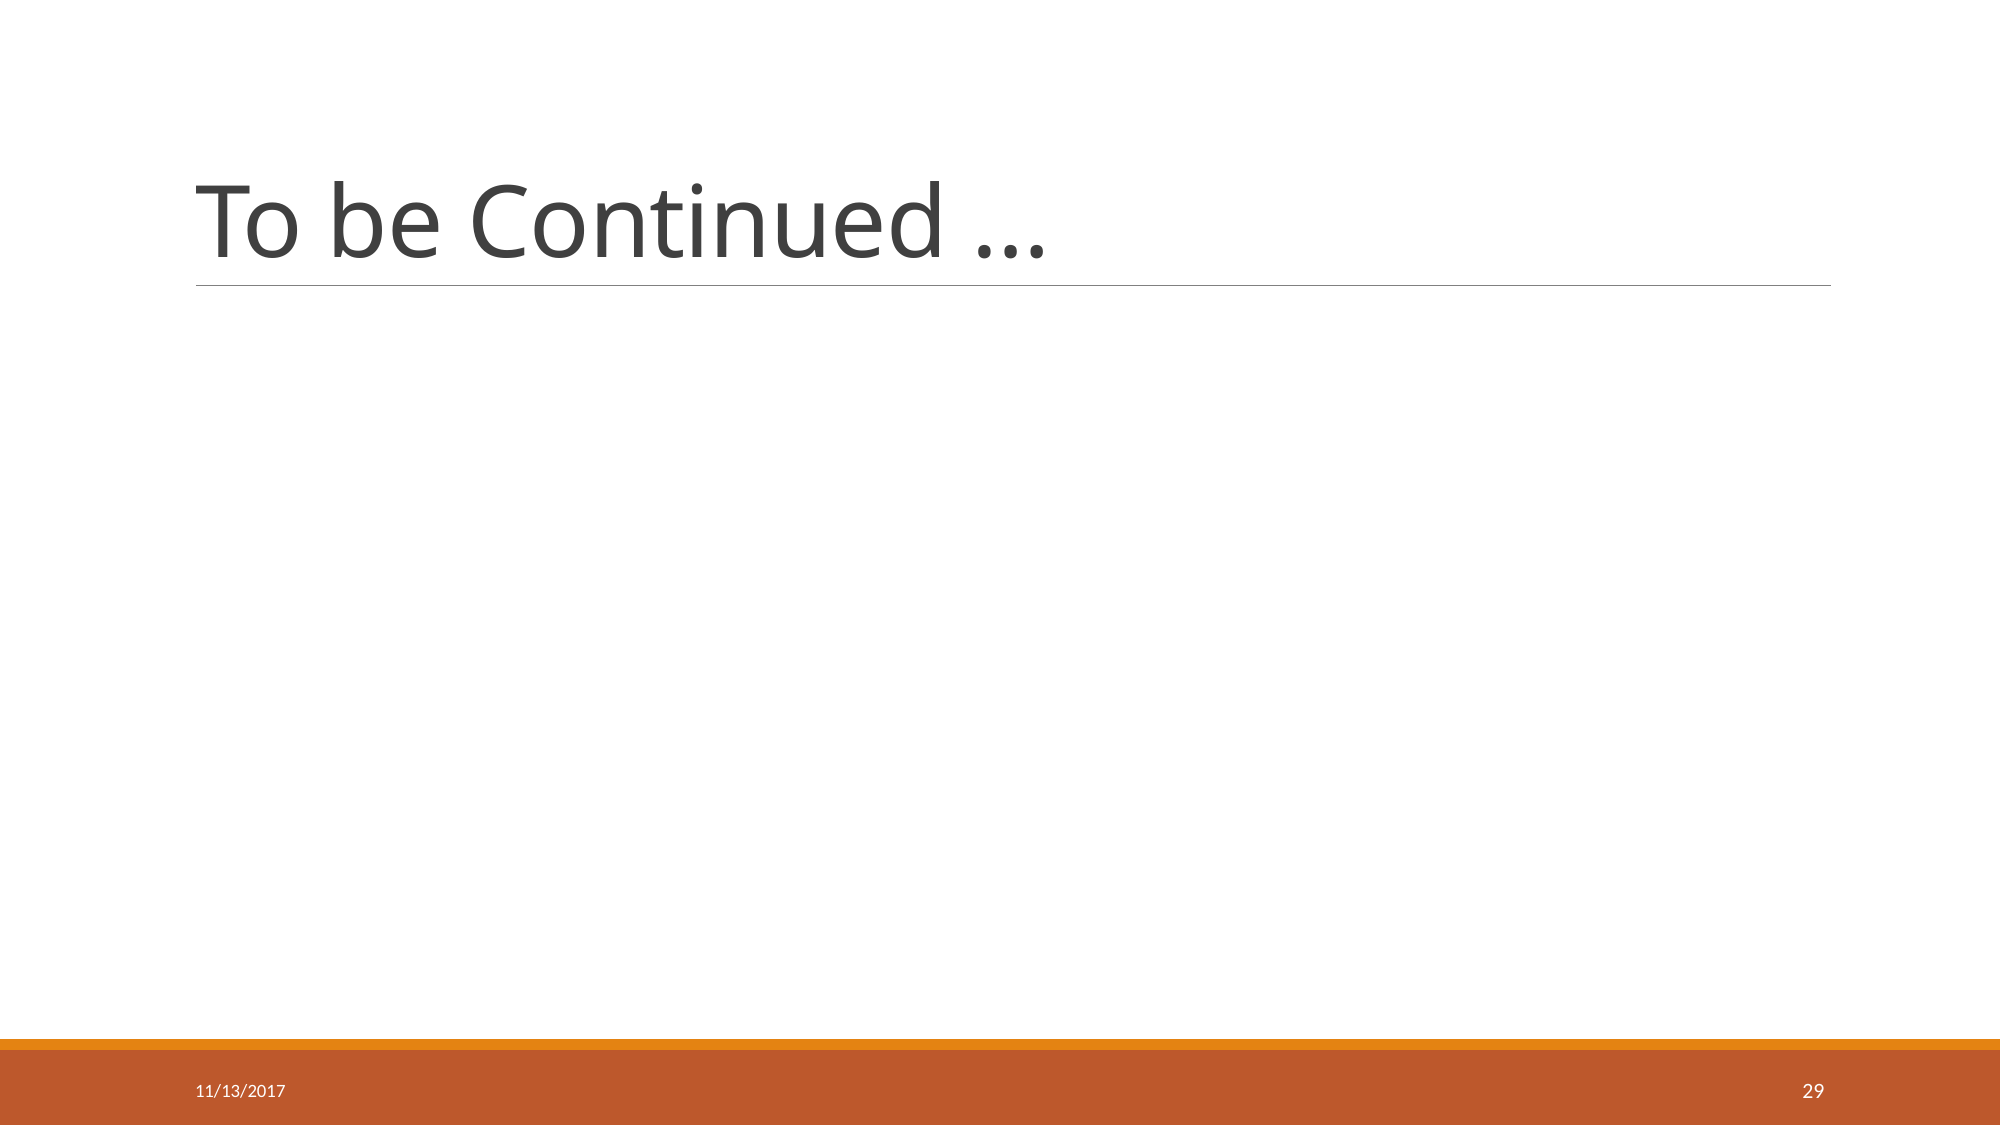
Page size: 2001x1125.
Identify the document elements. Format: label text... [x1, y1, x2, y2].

slide_number 29 [1624, 1059, 1840, 1120]
title To be Continued … [180, 47, 1830, 285]
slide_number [180, 1059, 586, 1120]
